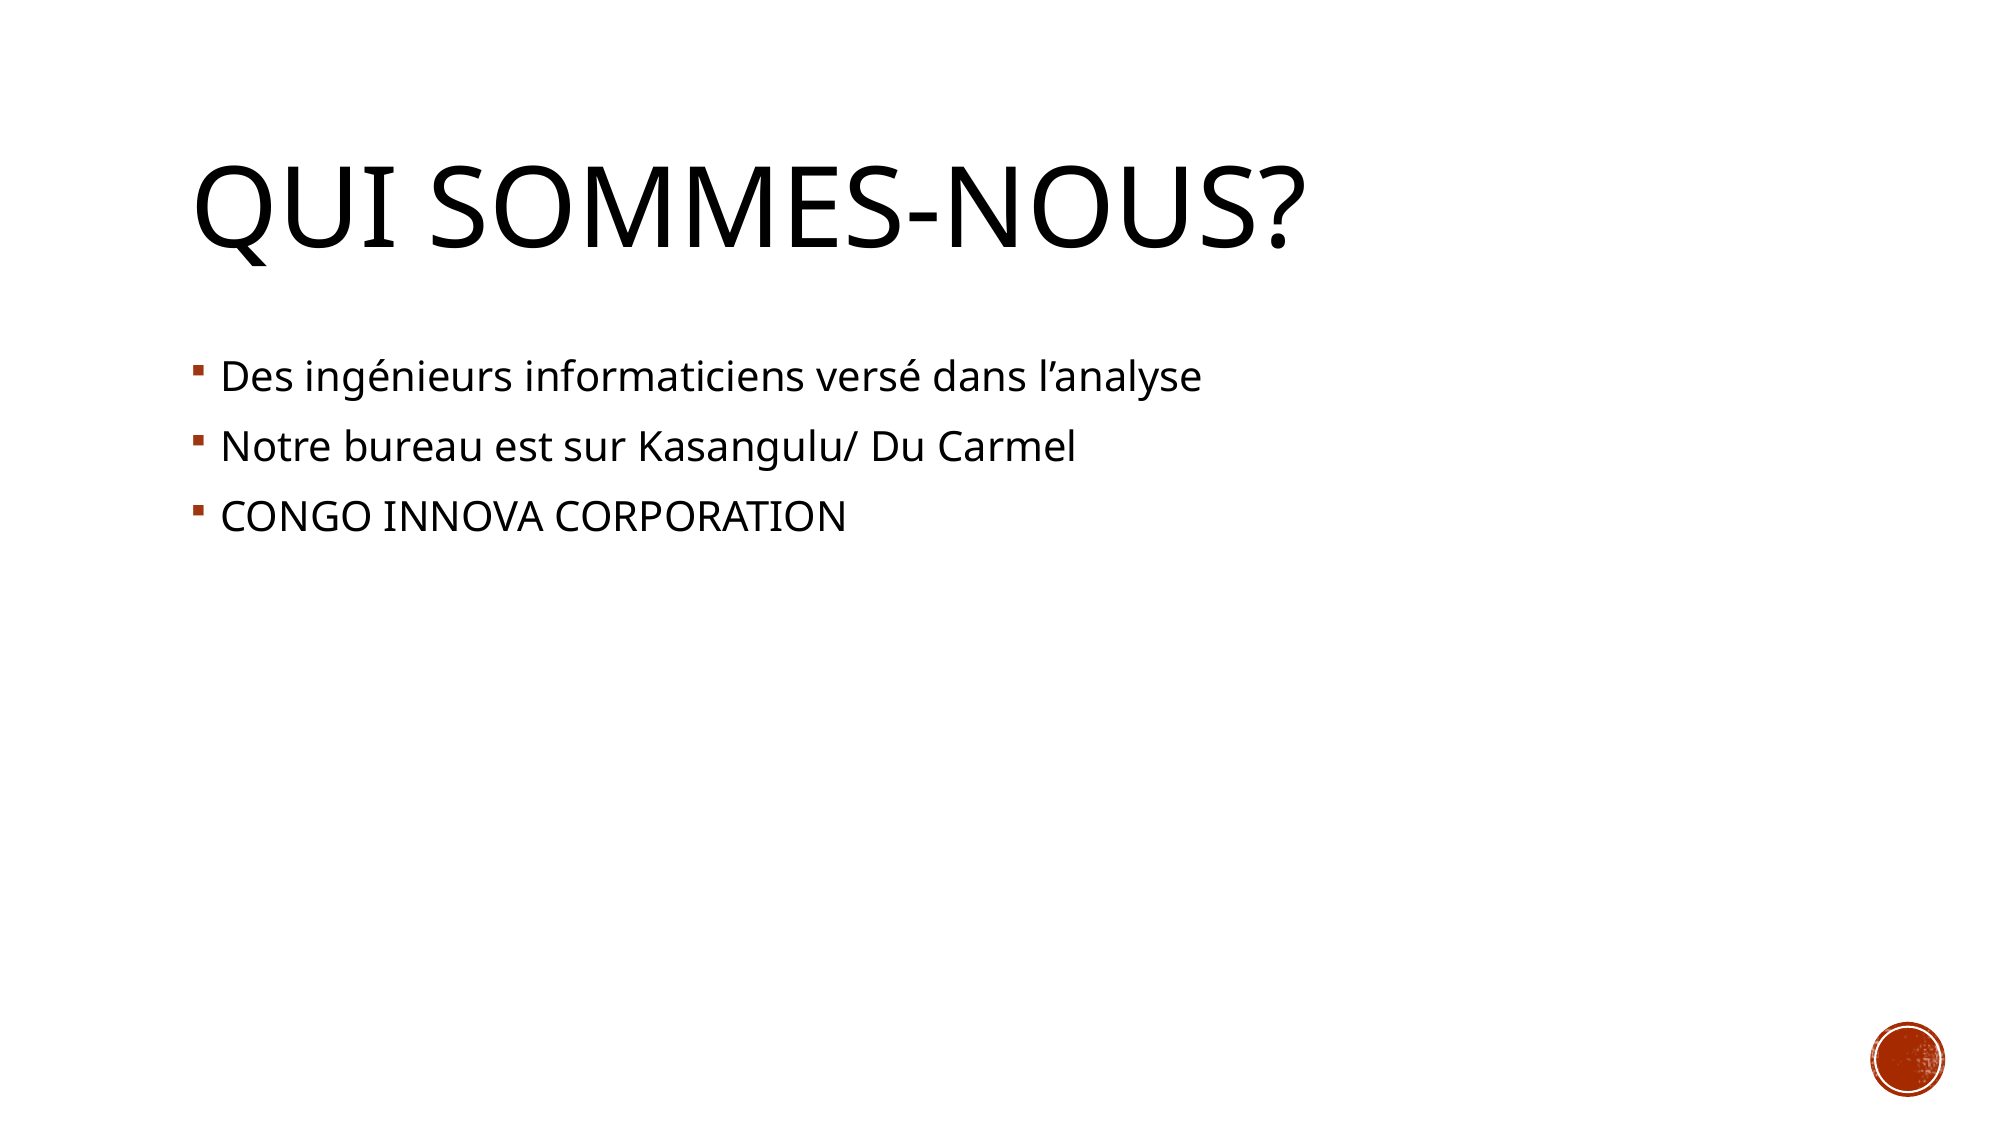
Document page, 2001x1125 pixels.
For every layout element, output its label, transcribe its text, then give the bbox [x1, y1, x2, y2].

title Qui sommes-nous? [175, 79, 1826, 344]
list Des ingénieurs informaticiens versé dans l’analyse Notre bureau est sur Kasangulu/ Du Carmel CONGO INNOVA CORPORATION [175, 348, 1826, 1013]
